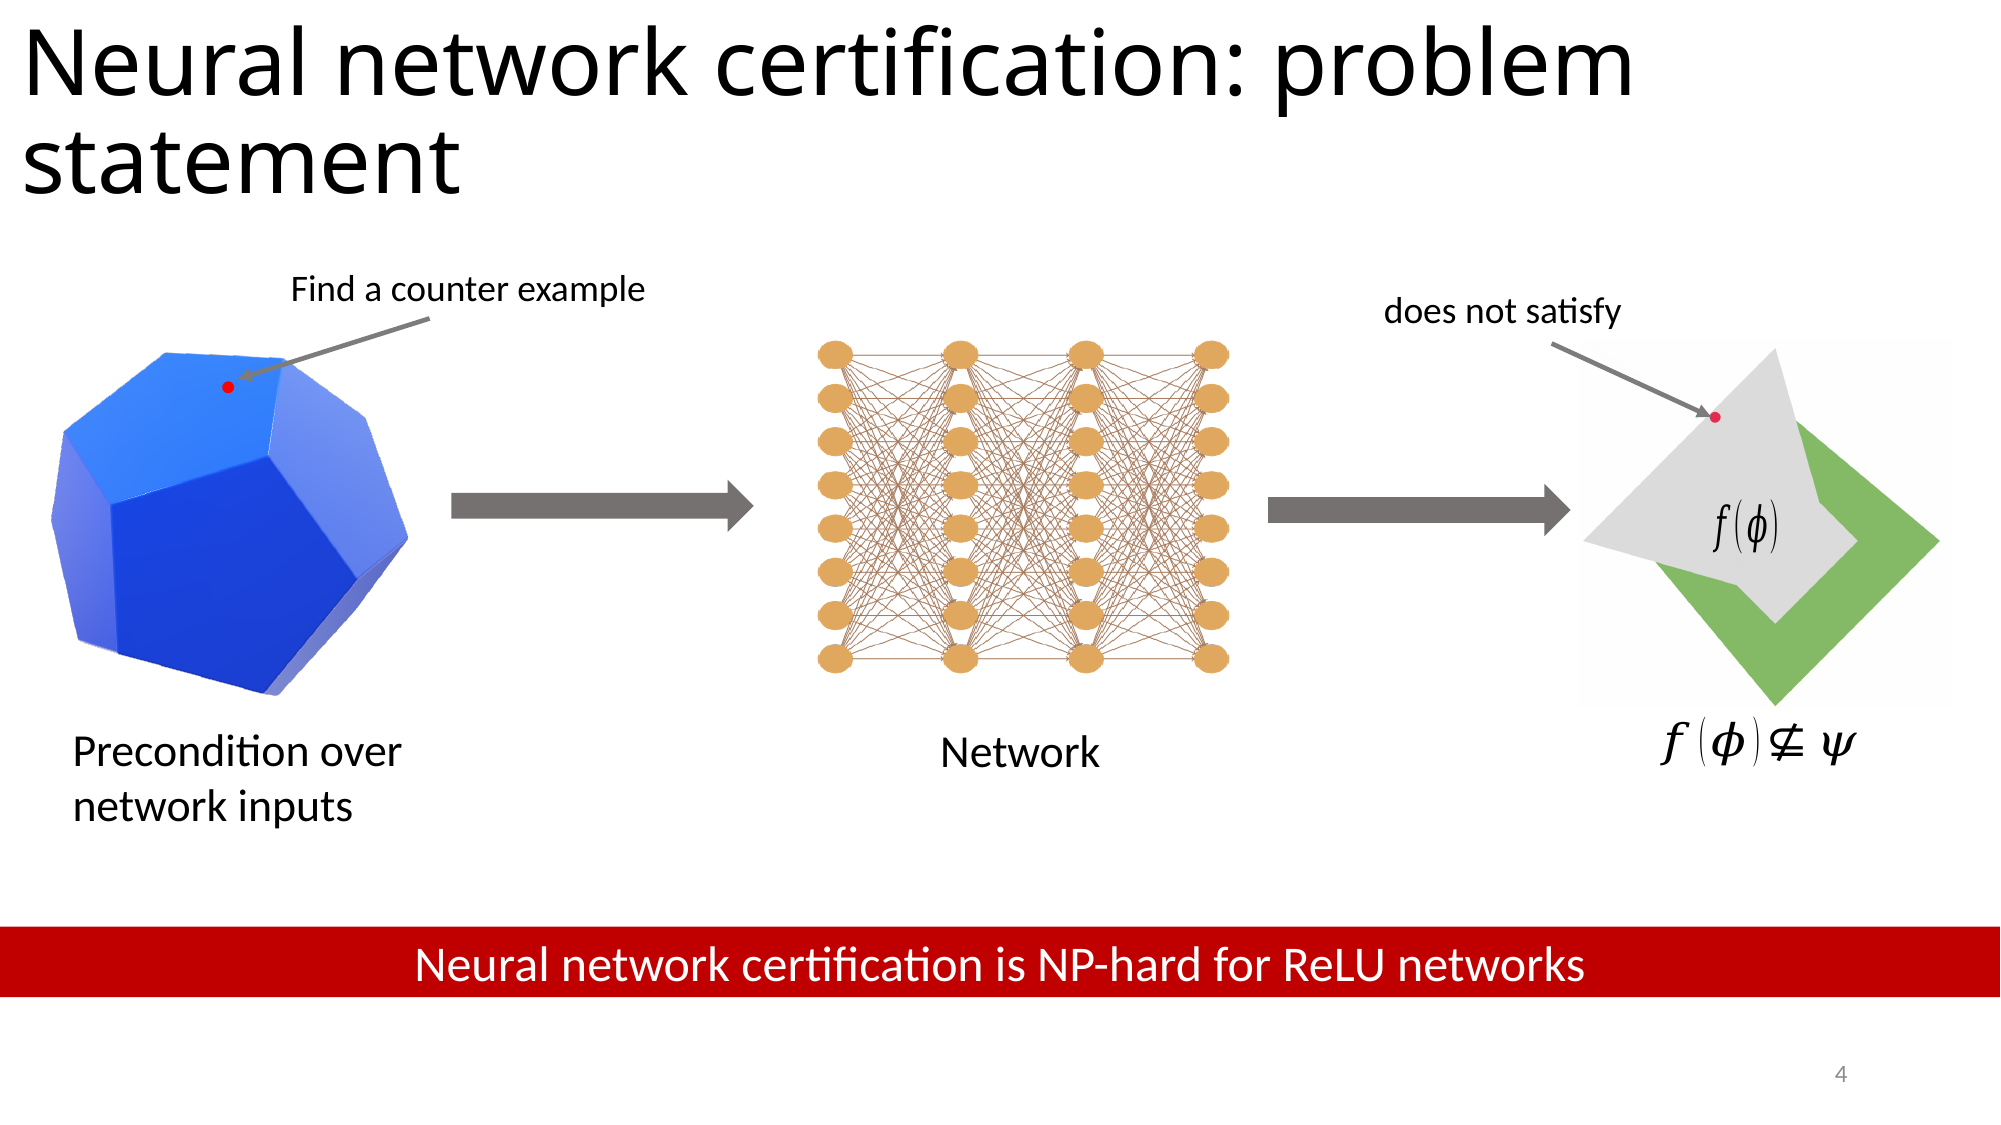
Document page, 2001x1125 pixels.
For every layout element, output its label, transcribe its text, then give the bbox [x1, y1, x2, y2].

text_box [221, 380, 236, 395]
text_box [451, 479, 754, 533]
picture [31, 345, 413, 711]
slide_number 4 [1412, 1042, 1863, 1103]
picture [1577, 338, 1953, 707]
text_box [1551, 343, 1712, 417]
text_box Neural network certification is NP-hard for ReLU networks [0, 926, 2000, 998]
picture [798, 323, 1249, 689]
title Neural network certification: problem statement [6, 6, 1906, 224]
text_box [1268, 483, 1571, 537]
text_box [237, 318, 430, 379]
